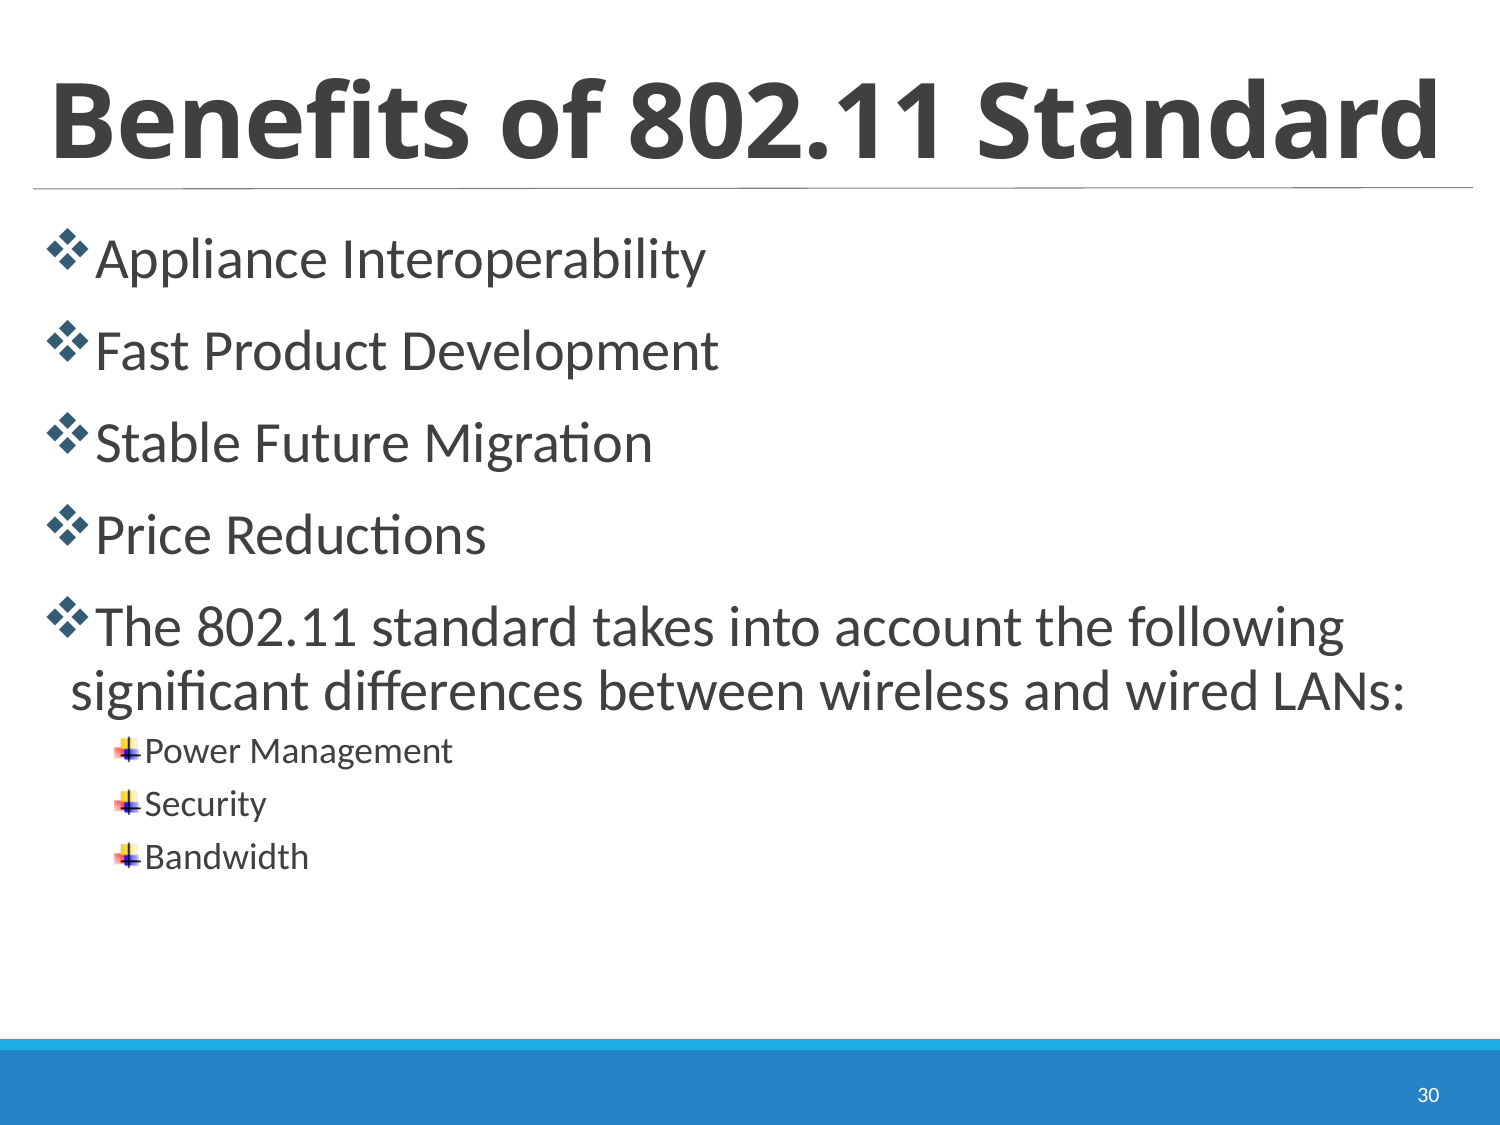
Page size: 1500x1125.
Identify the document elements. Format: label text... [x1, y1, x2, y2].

picture [114, 841, 141, 868]
title Benefits of 802.11 Standard [32, 37, 1473, 188]
picture [114, 788, 141, 815]
picture [114, 735, 141, 762]
list Appliance Interoperability Fast Product Development Stable Future Migration Price Reductions The 802.11 standard takes into account the following significant differences between wireless and wired LANs: Power Management Security Bandwidth [32, 220, 1473, 963]
